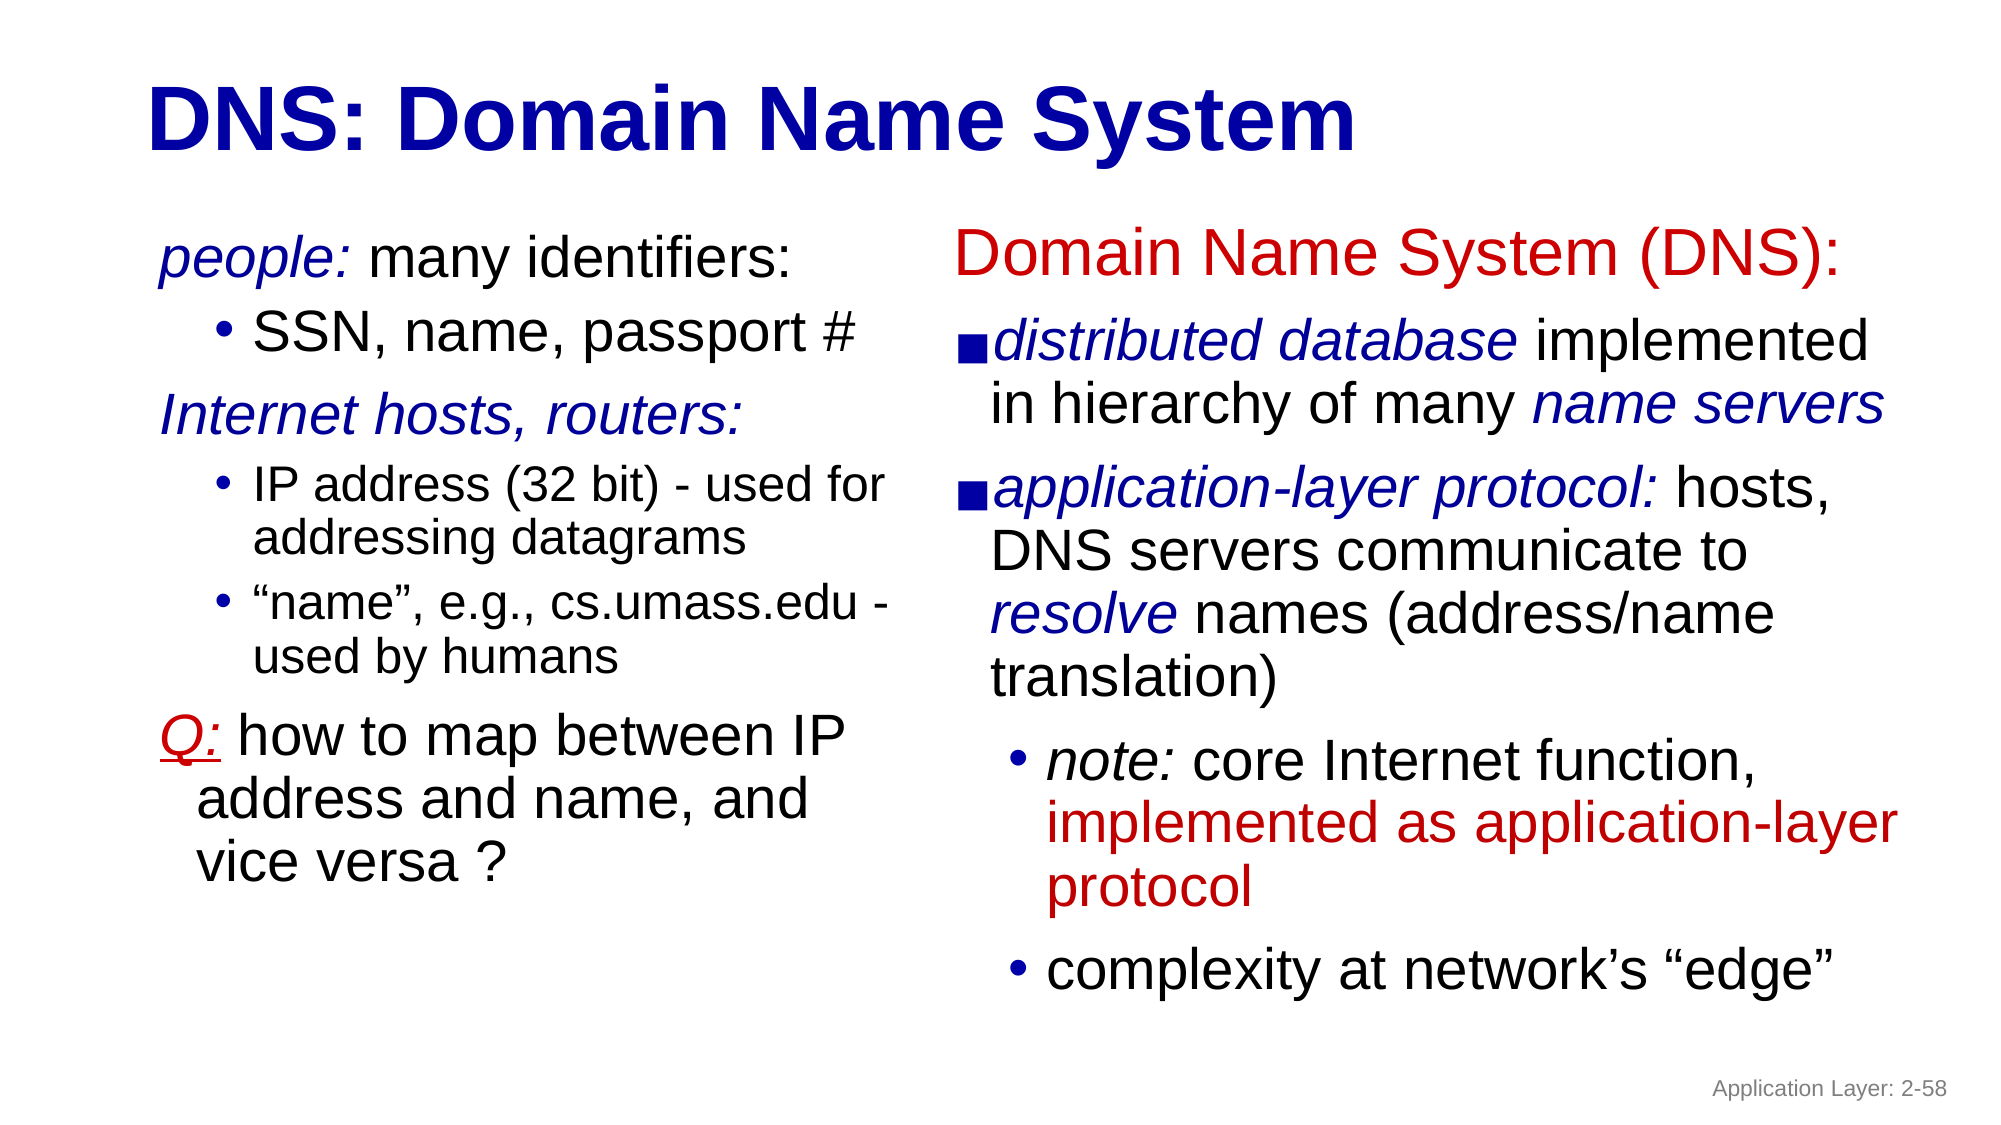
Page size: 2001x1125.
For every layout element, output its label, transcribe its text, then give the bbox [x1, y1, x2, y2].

text_box people: many identifiers: SSN, name, passport # Internet hosts, routers: IP address (32 bit) - used for addressing datagrams “name”, e.g., cs.umass.edu - used by humans Q: how to map between IP address and name, and vice versa ? [123, 219, 917, 983]
slide_number Application Layer: 2-‹#› [1512, 1056, 1963, 1117]
text_box Domain Name System (DNS): distributed database implemented in hierarchy of many name servers application-layer protocol: hosts, DNS servers communicate to resolve names (address/name translation) note: core Internet function, implemented as application-layer protocol complexity at network’s “edge” [917, 210, 1916, 1032]
title DNS: Domain Name System [131, 47, 1856, 195]
